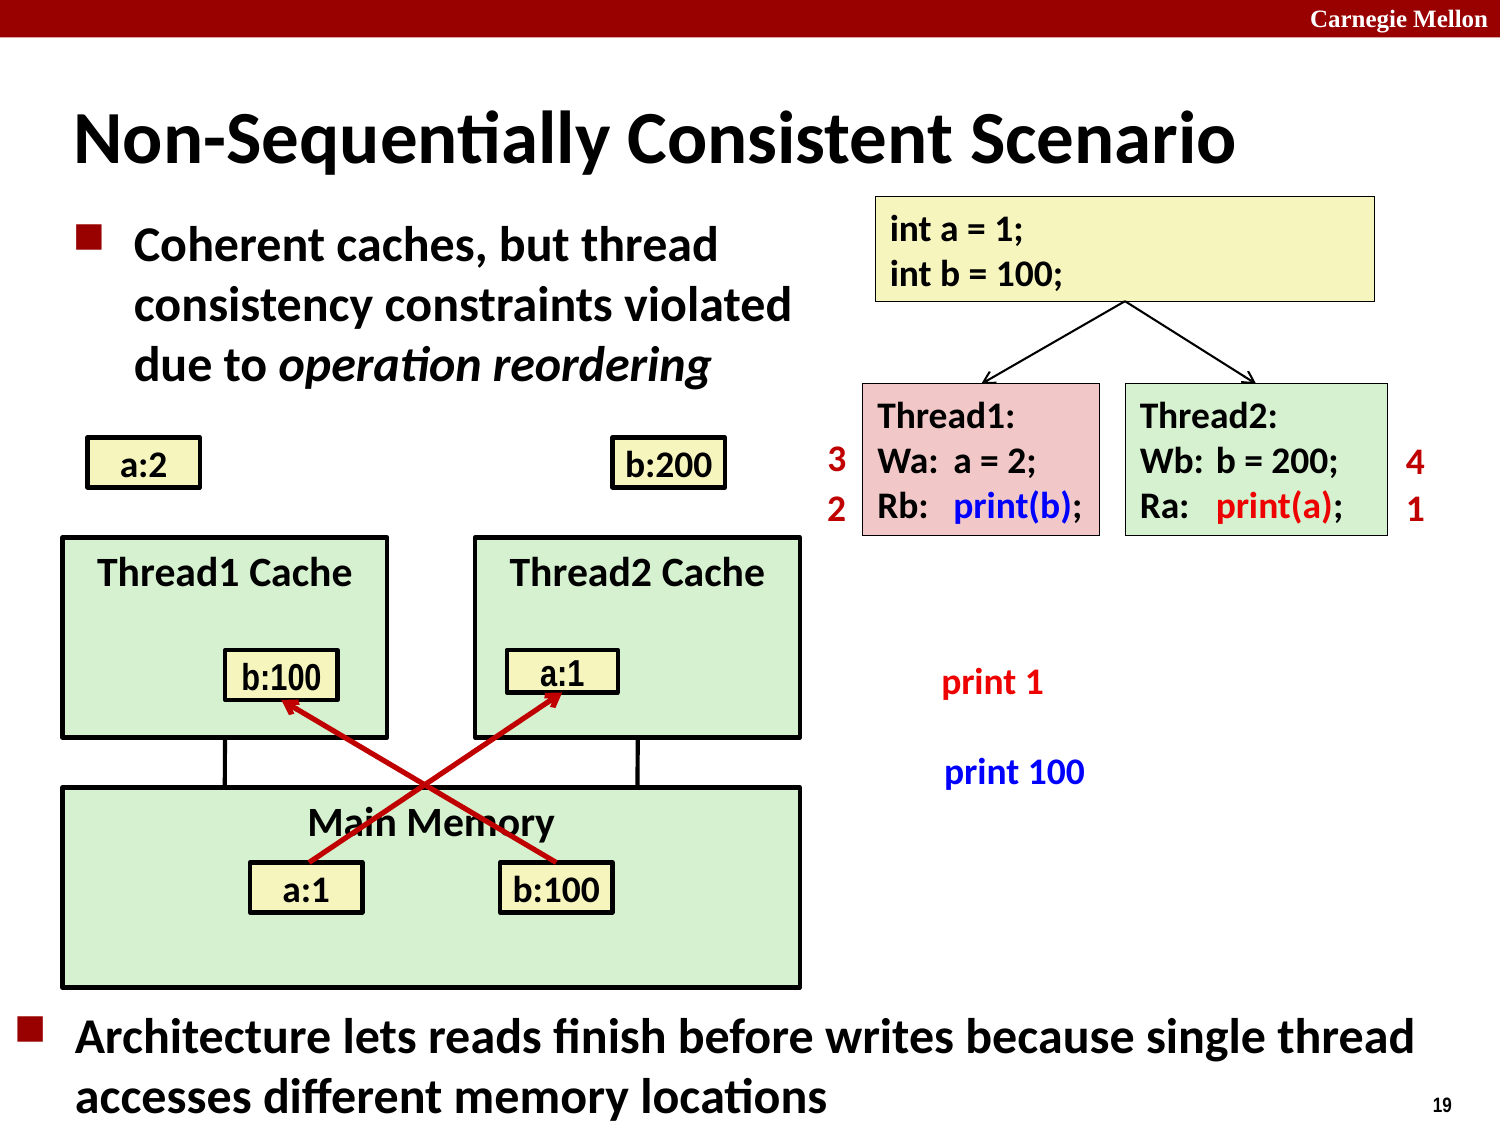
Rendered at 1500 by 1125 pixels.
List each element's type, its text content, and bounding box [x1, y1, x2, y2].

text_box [862, 196, 1388, 537]
text_box b:100 [500, 872, 613, 913]
text_box 4 [1391, 429, 1440, 490]
text_box 3 [812, 426, 857, 487]
title Non-Sequentially Consistent Scenario [58, 71, 1305, 197]
text_box Architecture lets reads finish before writes because single thread accesses different memory locations [3, 996, 1495, 1078]
text_box 1 [1391, 490, 1440, 537]
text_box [224, 649, 1102, 863]
text_box 2 [812, 487, 857, 537]
text_box a:2 [87, 437, 200, 488]
text_box Thread2 Cache [474, 537, 800, 647]
list Coherent caches, but thread consistency constraints violated due to operation reordering [62, 204, 813, 357]
text_box b:200 [612, 437, 725, 488]
text_box Main Memory [62, 787, 800, 988]
text_box a:1 [249, 871, 363, 913]
text_box Thread1 Cache [62, 537, 388, 738]
